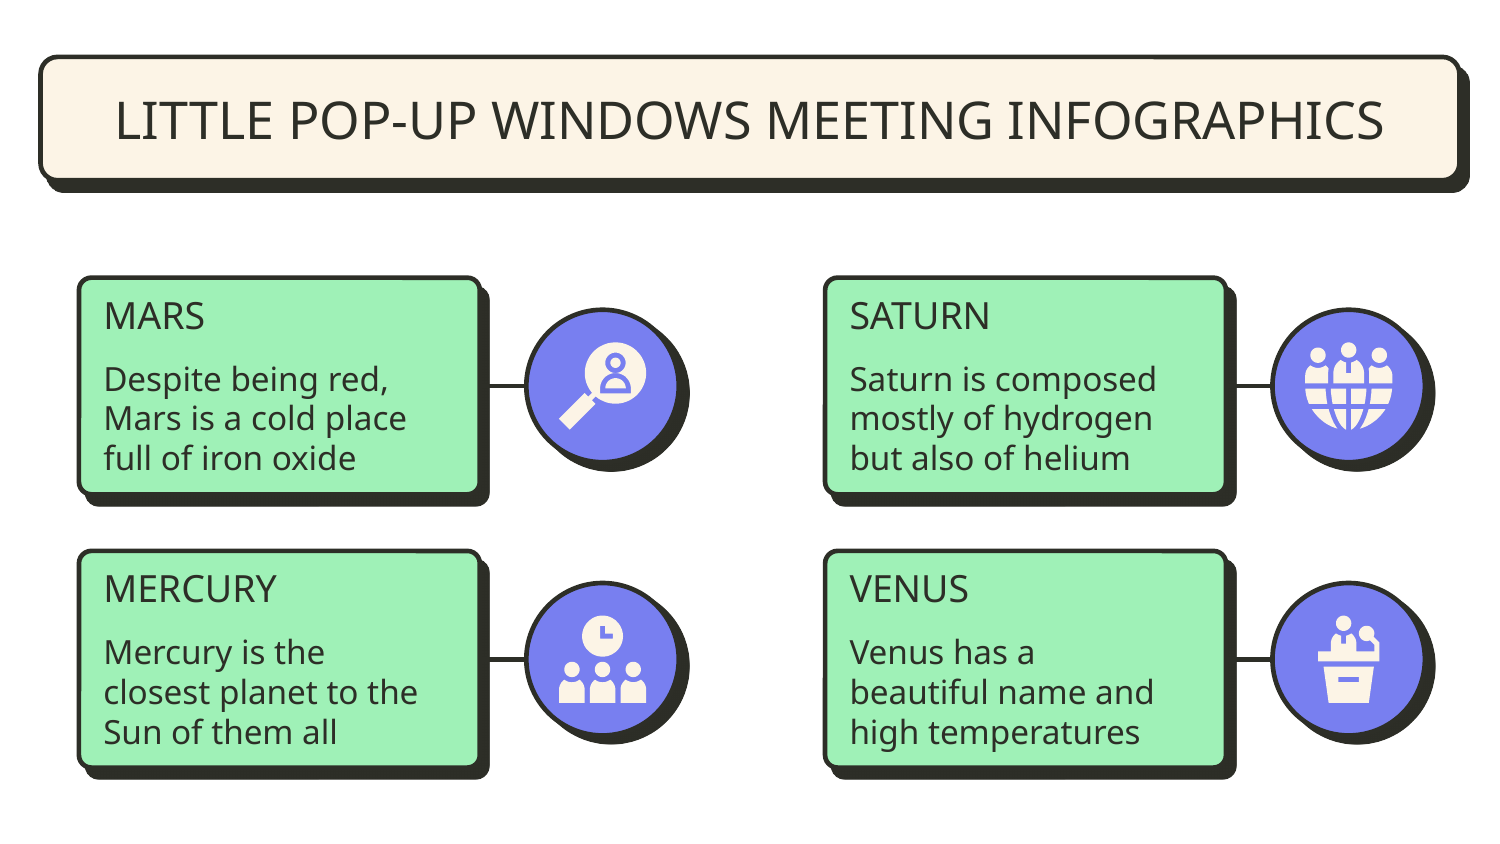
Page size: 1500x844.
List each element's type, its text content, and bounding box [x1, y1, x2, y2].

title LITTLE POP-UP WINDOWS MEETING INFOGRAPHICS [75, 67, 1425, 170]
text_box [824, 550, 1426, 768]
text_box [78, 550, 680, 768]
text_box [824, 277, 1426, 495]
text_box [78, 277, 680, 495]
